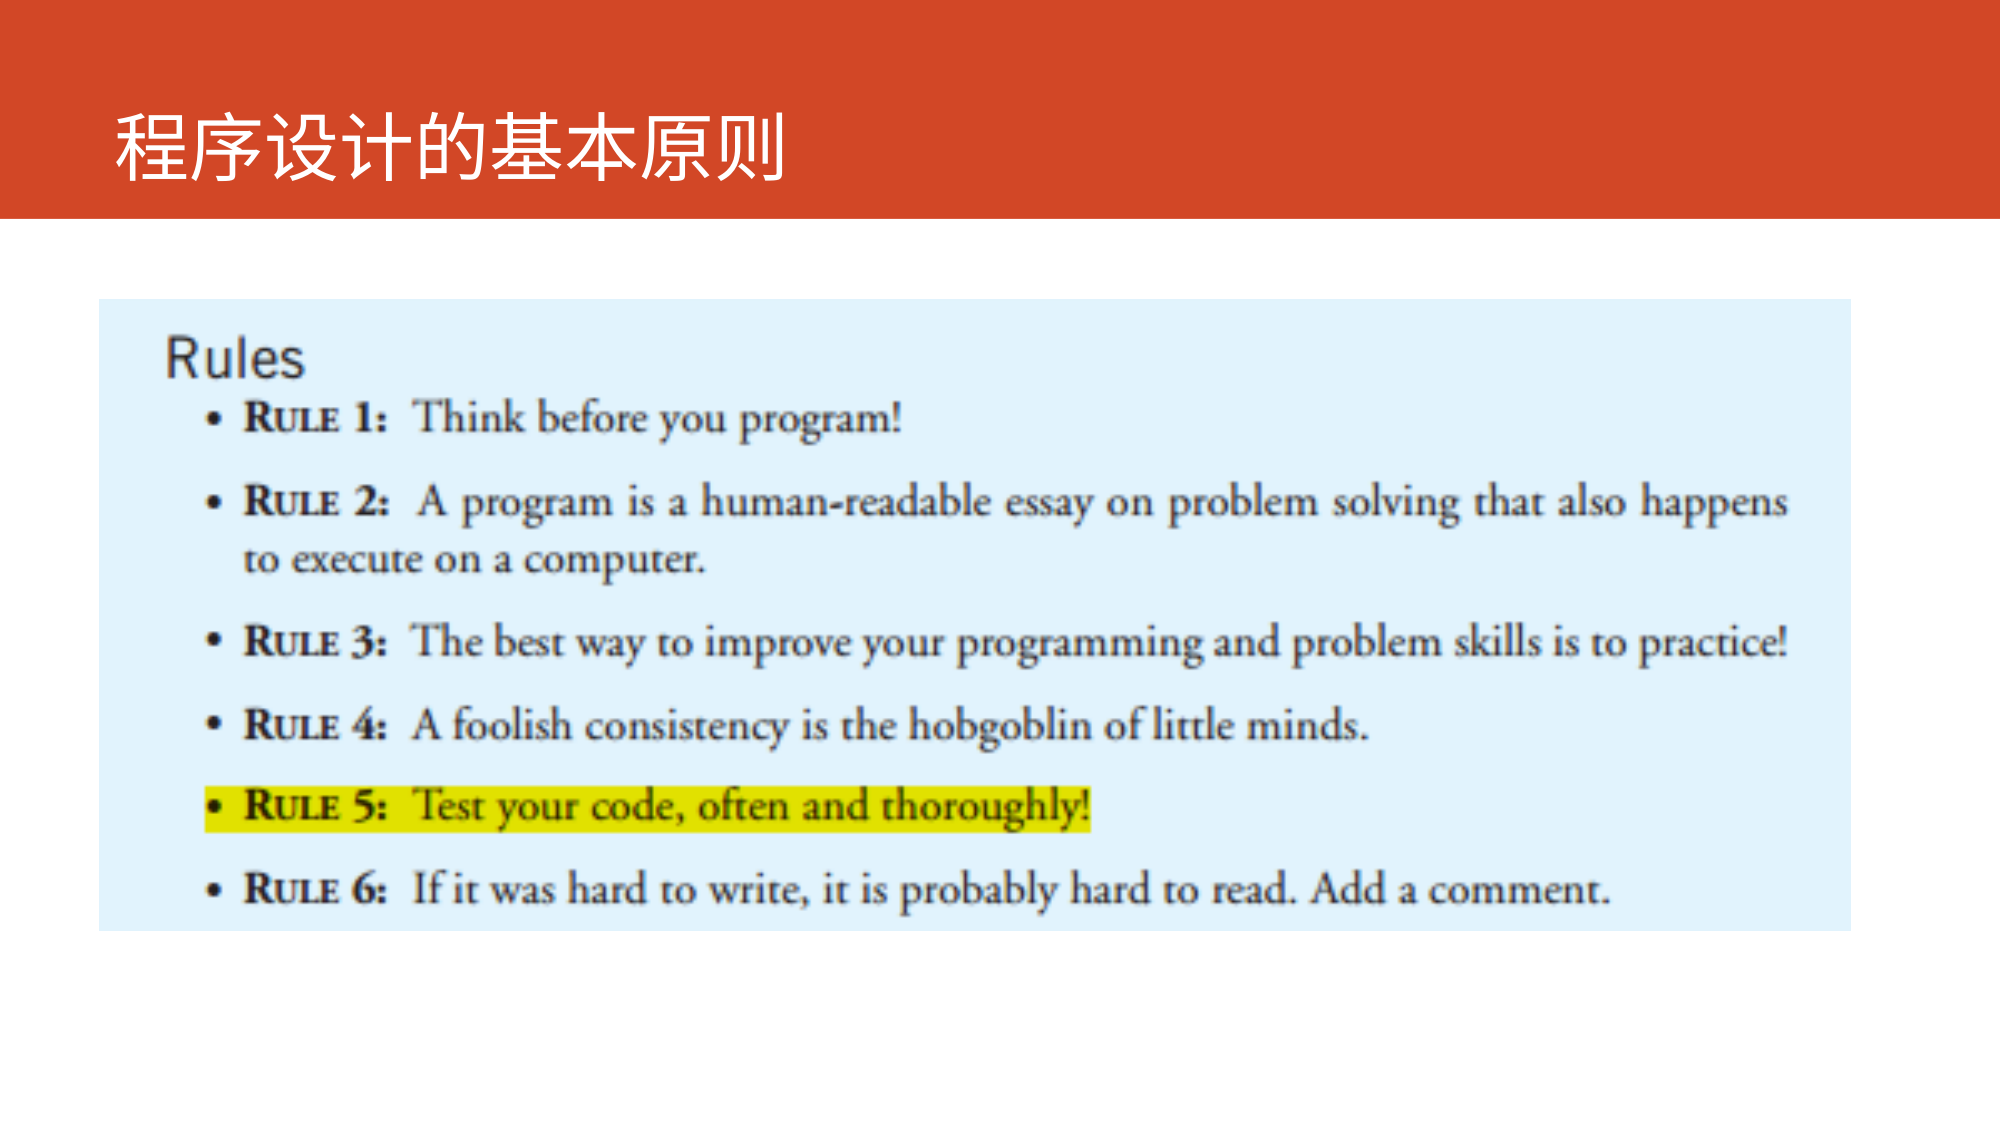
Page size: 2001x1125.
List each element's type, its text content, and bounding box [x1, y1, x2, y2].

picture [99, 299, 1851, 931]
title 程序设计的基本原则 [99, 0, 1863, 199]
